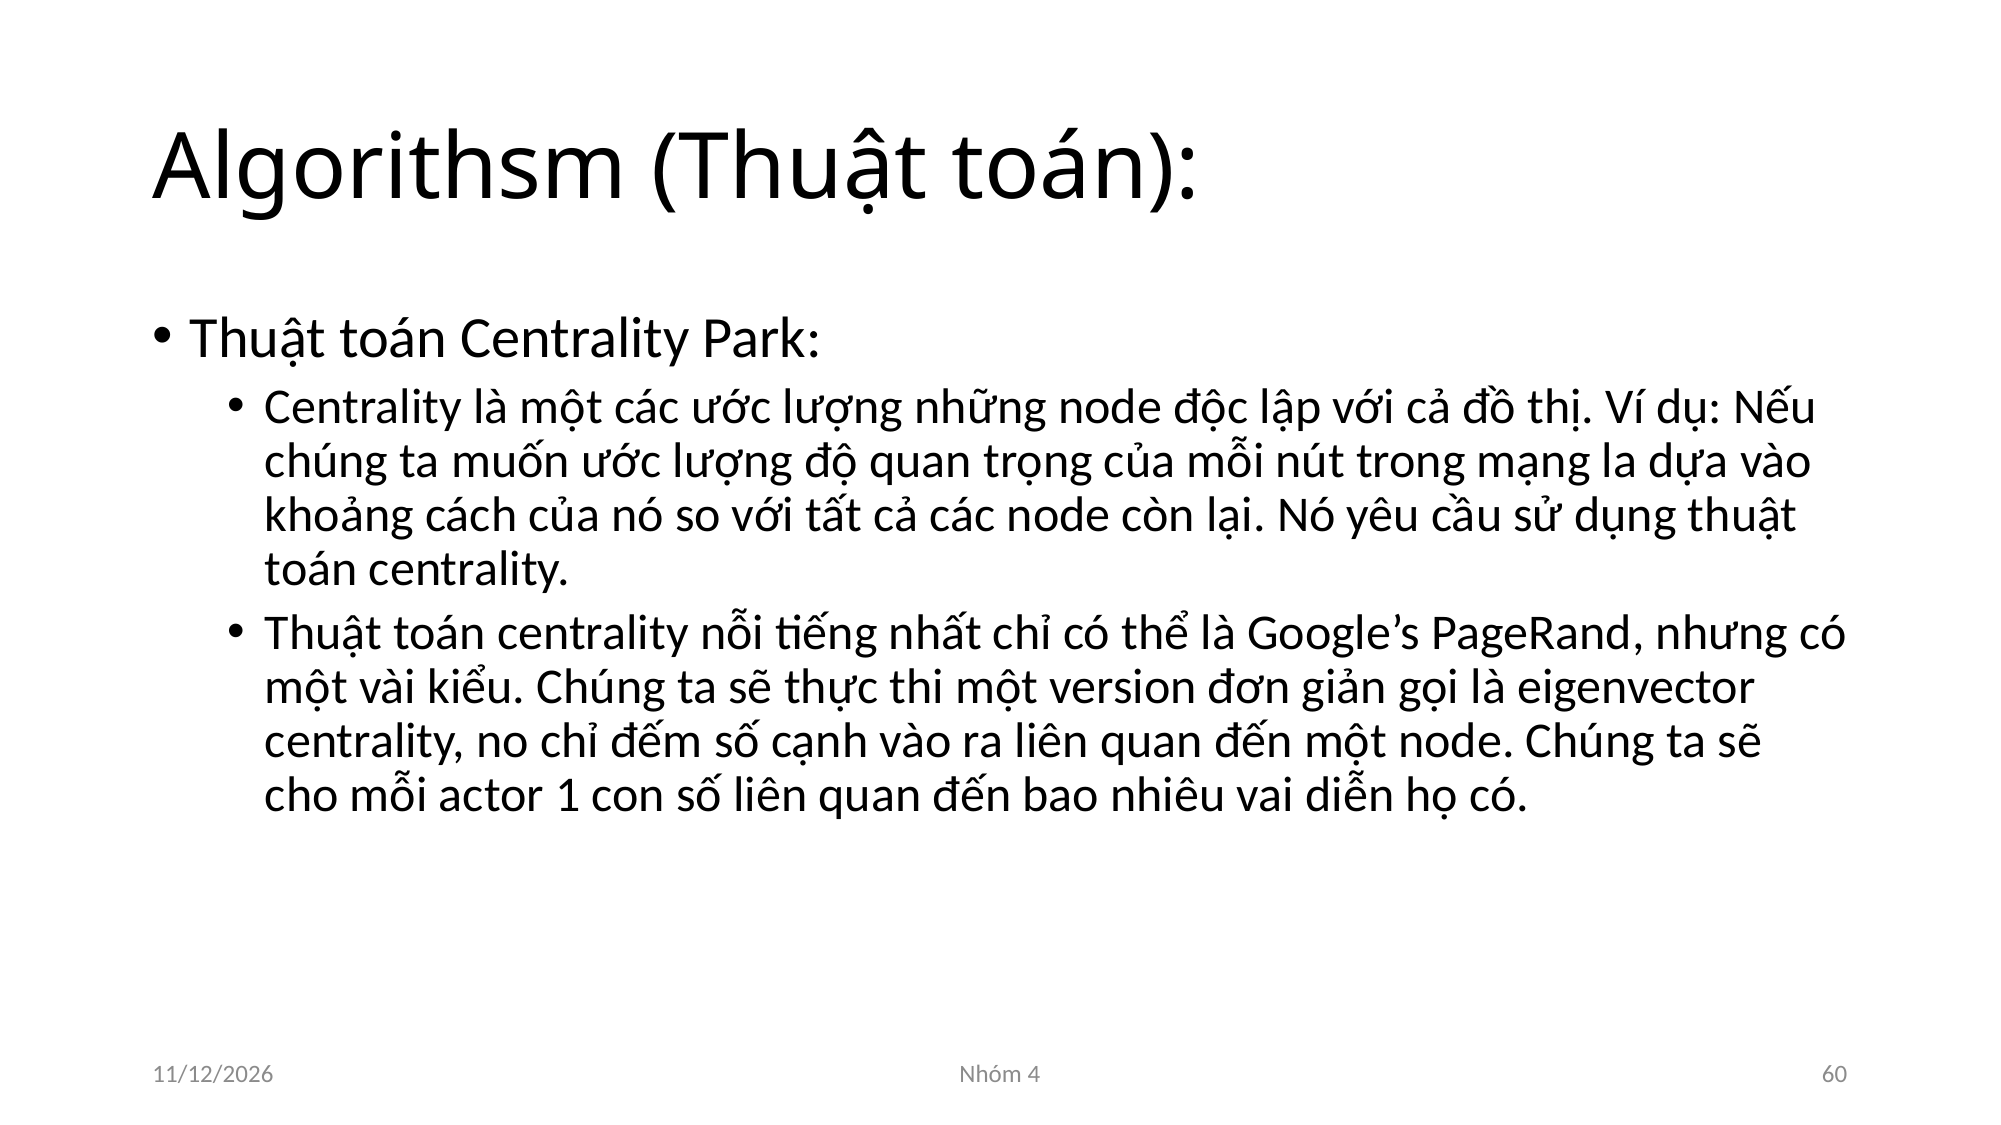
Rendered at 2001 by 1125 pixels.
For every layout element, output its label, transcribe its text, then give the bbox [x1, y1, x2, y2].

list Thuật toán Centrality Park: Centrality là một các ước lượng những node độc lập với cả đồ thị. Ví dụ: Nếu chúng ta muốn ước lượng độ quan trọng của mỗi nút trong mạng la dựa vào khoảng cách của nó so với tất cả các node còn lại. Nó yêu cầu sử dụng thuật toán centrality. Thuật toán centrality nỗi tiếng nhất chỉ có thể là Google’s PageRand, nhưng có một vài kiểu. Chúng ta sẽ thực thi một version đơn giản gọi là eigenvector centrality, no chỉ đếm số cạnh vào ra liên quan đến một node. Chúng ta sẽ cho mỗi actor 1 con số liên quan đến bao nhiêu vai diễn họ có. [137, 299, 1863, 1014]
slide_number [137, 1042, 588, 1103]
title Algorithsm (Thuật toán): [137, 59, 1863, 278]
footer Nhóm 4 [662, 1042, 1338, 1103]
slide_number 60 [1412, 1042, 1863, 1103]
